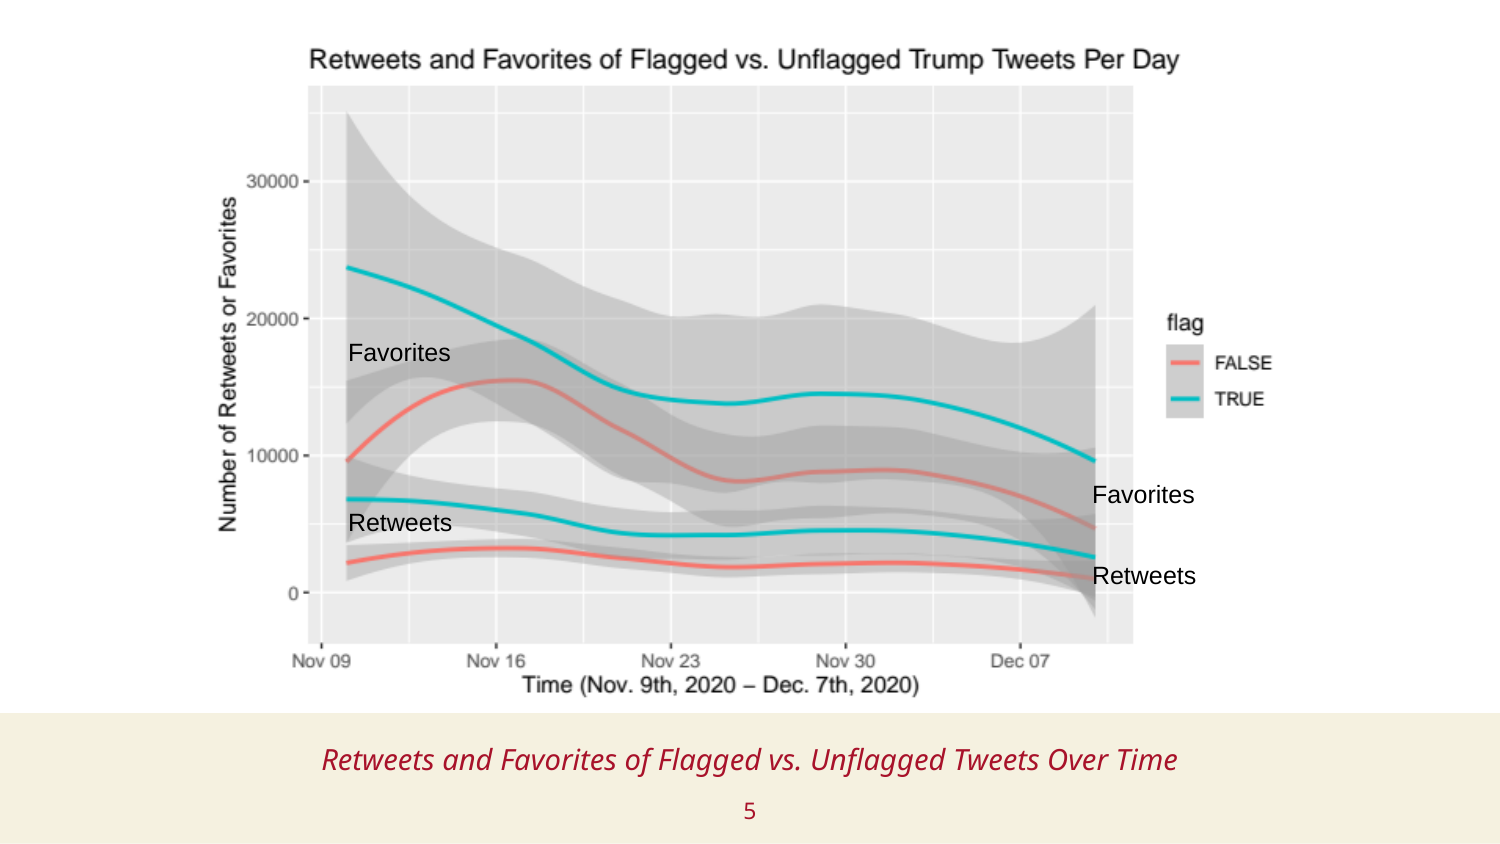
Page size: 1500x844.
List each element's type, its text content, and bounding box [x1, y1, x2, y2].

picture [208, 39, 1292, 709]
slide_number 5 [705, 781, 795, 832]
list Retweets and Favorites of Flagged vs. Unflagged Tweets Over Time [75, 713, 1425, 804]
